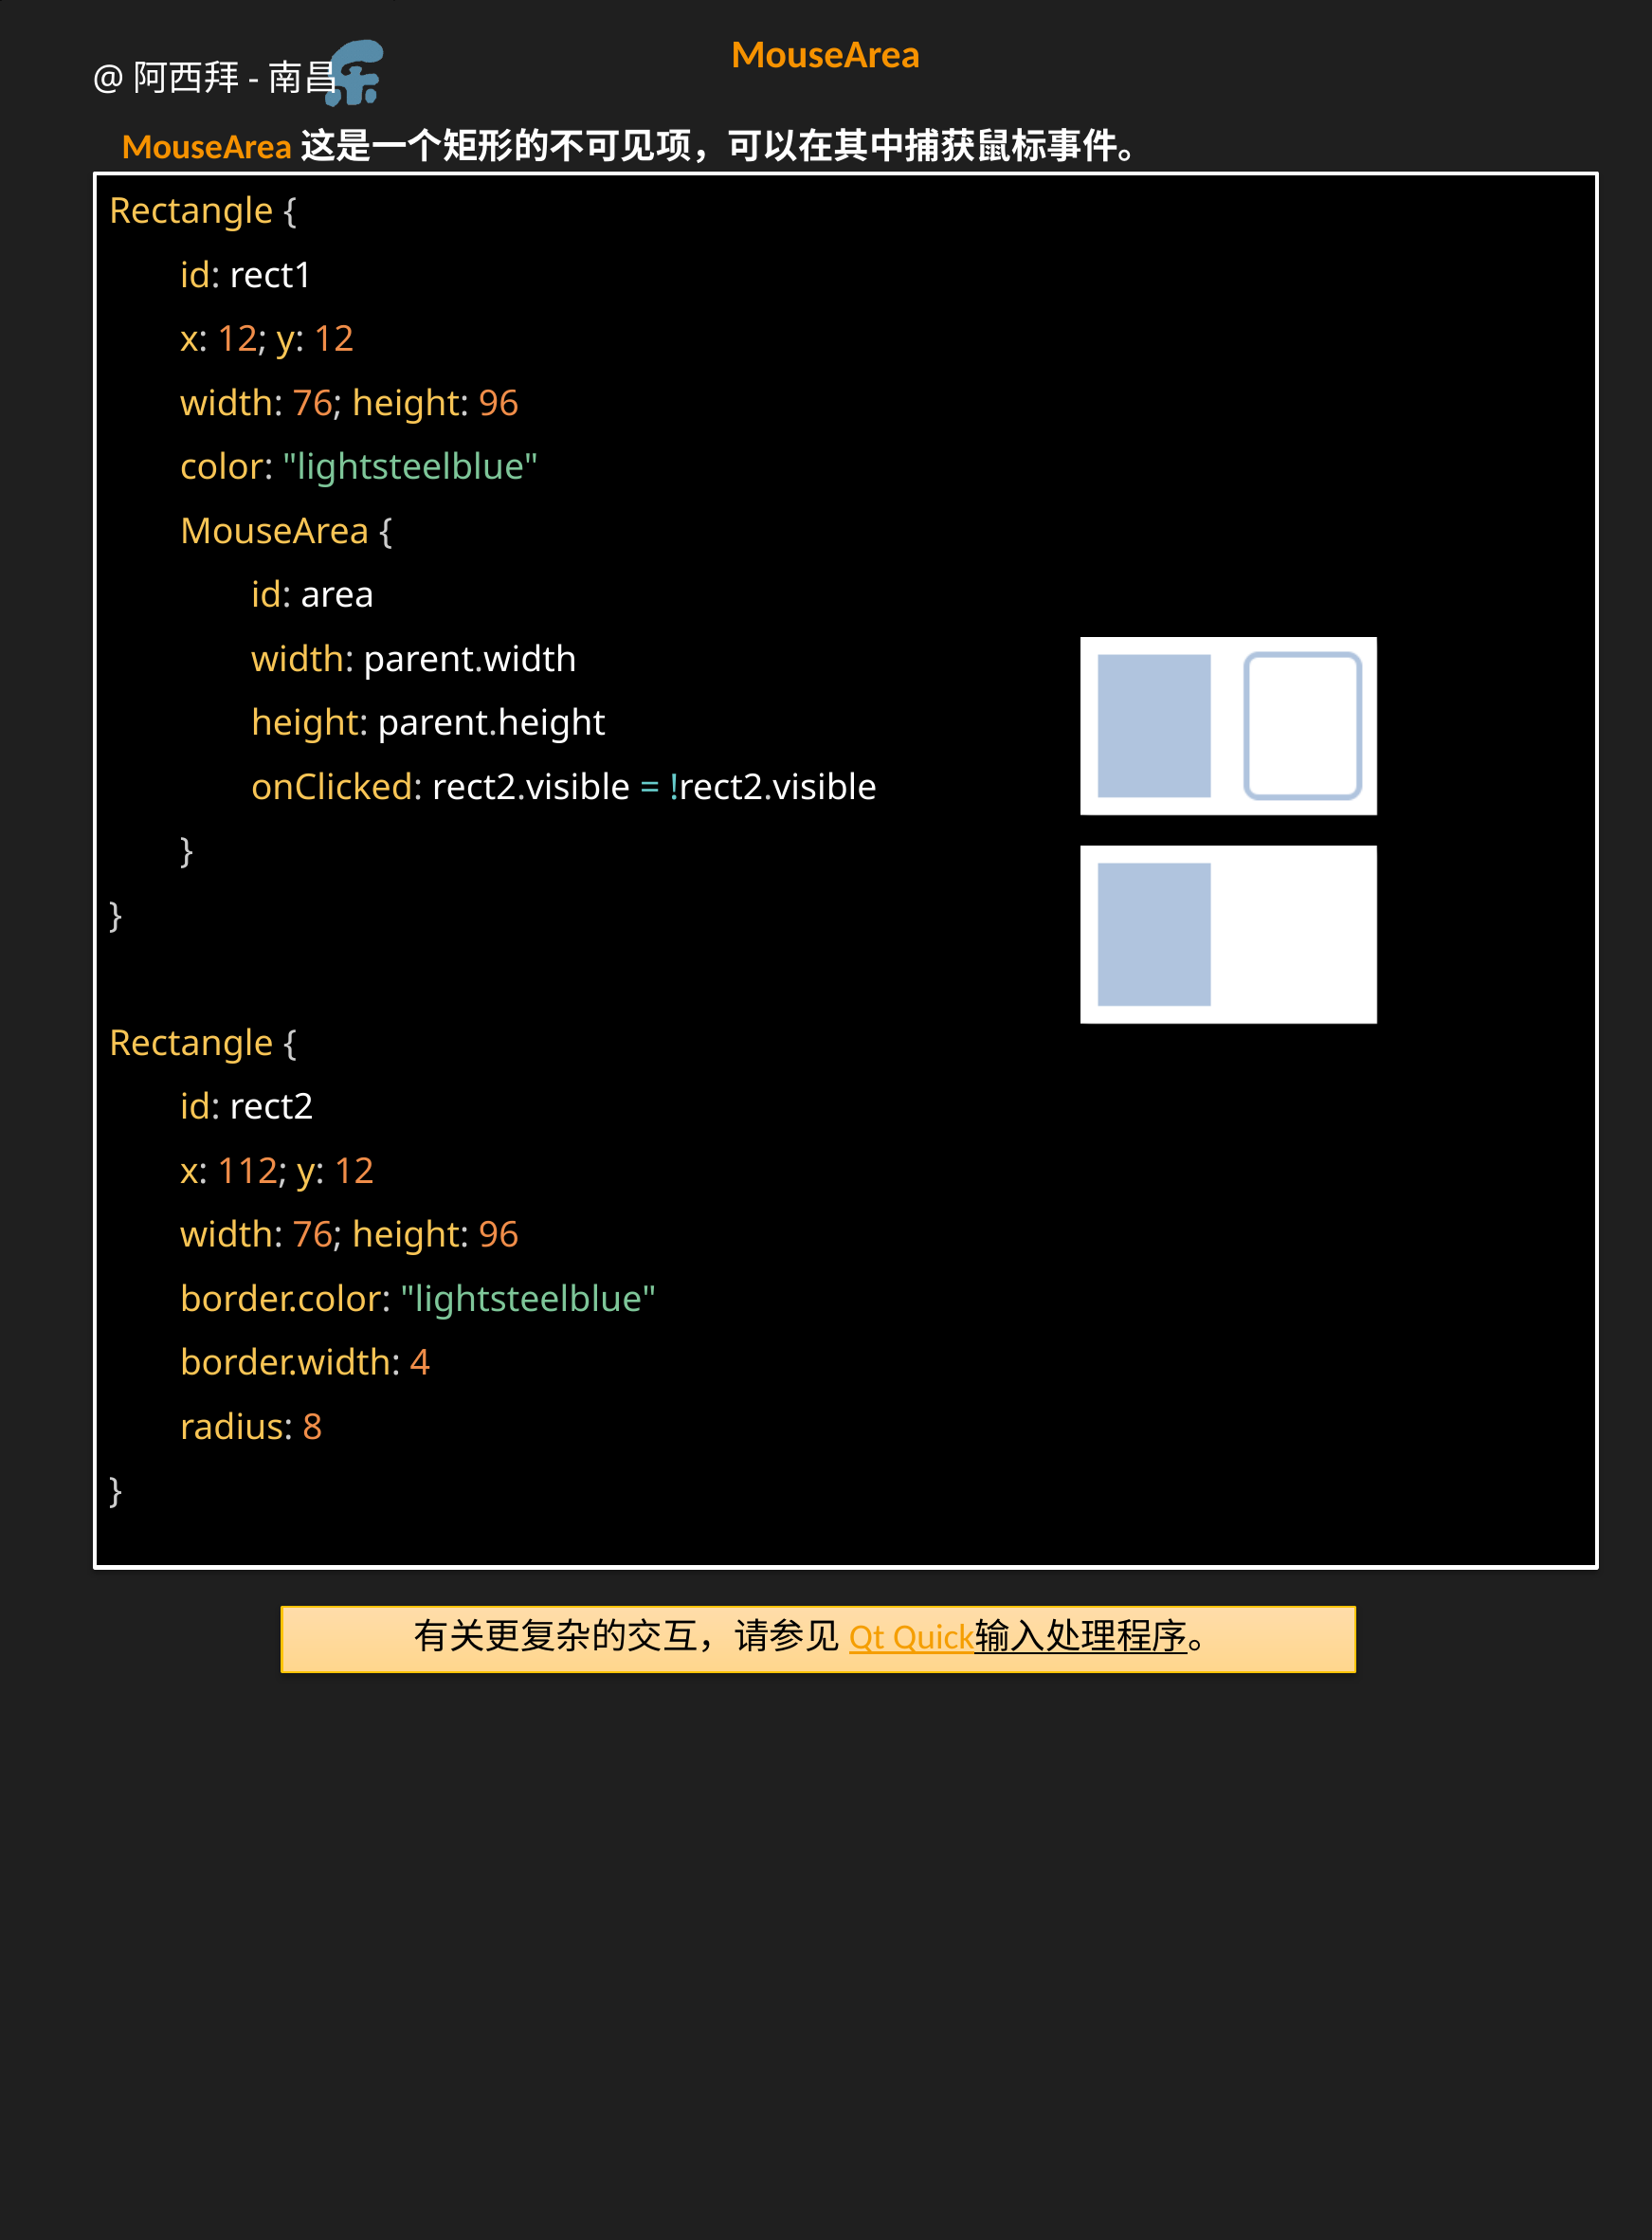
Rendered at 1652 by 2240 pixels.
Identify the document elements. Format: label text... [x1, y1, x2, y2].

text_box 有关更复杂的交互，请参见Qt Quick输入处理程序。 [281, 1606, 1356, 1673]
text_box Rectangle { id: rect1 x: 12; y: 12 width: 76; height: 96 color: "lightsteelblue" MouseArea { id: area width: parent.width height: parent.height onClicked: rect2.visible = !rect2.visible } } Rectangle { id: rect2 x: 112; y: 12 width: 76; height: 96 border.color: "lightsteelblue" border.width: 4 radius: 8 } [93, 172, 1599, 1570]
picture [0, 0, 1652, 2240]
text_box MouseArea这是一个矩形的不可见项，可以在其中捕获鼠标事件。 [107, 116, 1545, 172]
text_box MouseArea [717, 21, 935, 83]
